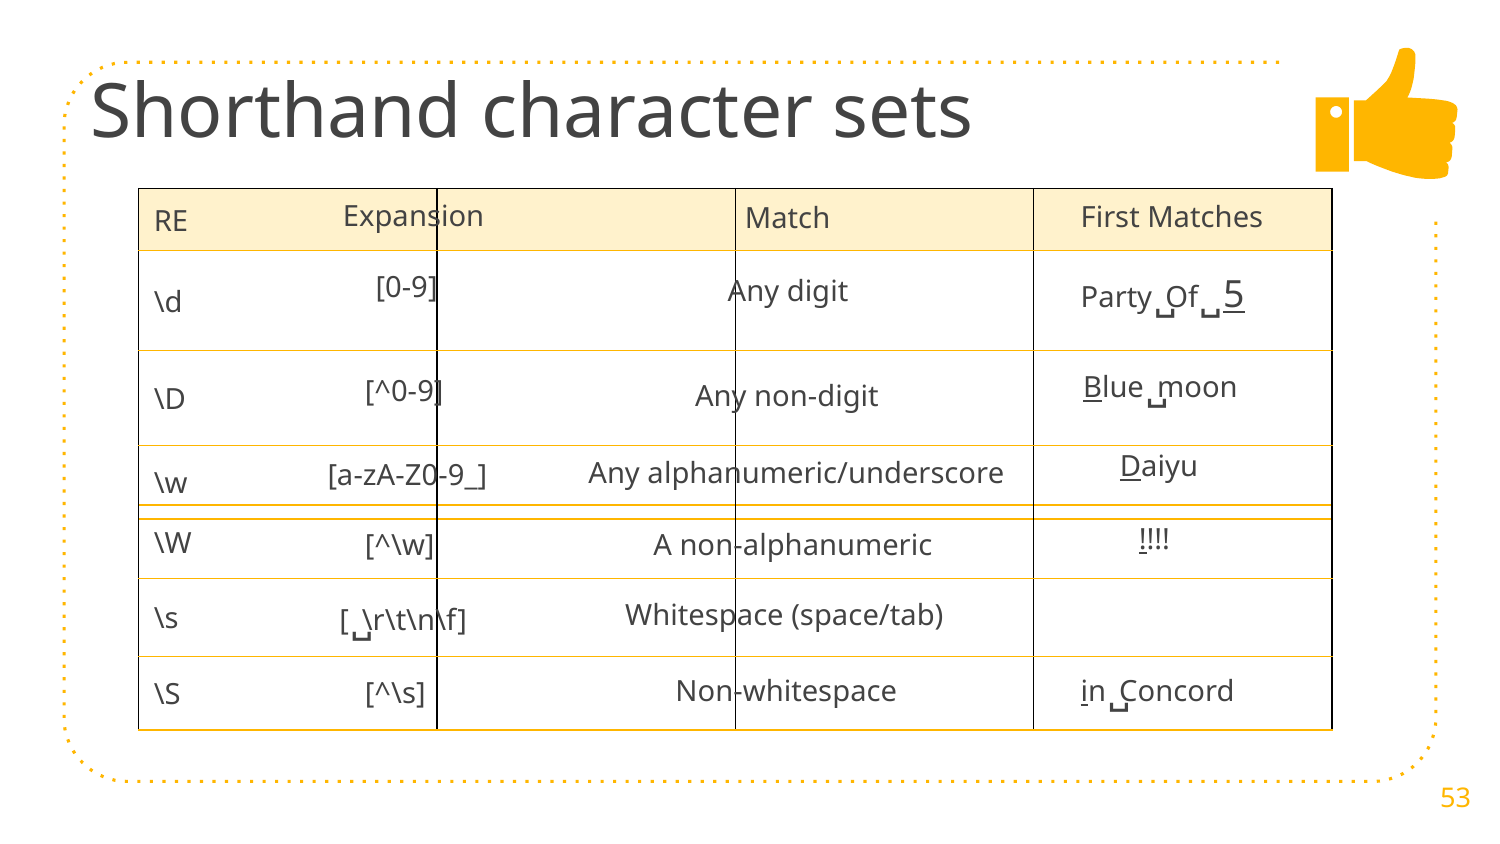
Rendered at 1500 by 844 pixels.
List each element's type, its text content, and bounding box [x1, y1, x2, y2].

table_cell [438, 351, 735, 445]
text_box Daiyu [1105, 440, 1313, 490]
table_cell [512, 657, 735, 729]
table_header [736, 189, 1033, 250]
text_box [^\s] [350, 667, 512, 752]
table_cell [486, 446, 735, 504]
text_box Party ̺Of ̺ 5 [1065, 250, 1273, 326]
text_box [1315, 47, 1458, 180]
text_box First Matches [1045, 191, 1299, 241]
table_cell [736, 657, 1033, 729]
table_header [1034, 189, 1331, 250]
text_box Whitespace (space/tab) [610, 588, 1004, 639]
text_box Any digit [713, 264, 921, 315]
table_header [736, 506, 1033, 578]
table_cell [736, 579, 1033, 656]
slide_number 53 [1411, 753, 1500, 844]
text_box Non-whitespace [660, 664, 954, 715]
table_cell \s [139, 579, 324, 656]
table_cell [1034, 657, 1331, 729]
table_cell \D [139, 351, 436, 445]
table_cell \w [139, 446, 350, 504]
table_cell [1034, 446, 1331, 504]
table_header [521, 506, 735, 578]
table_cell [1034, 251, 1331, 350]
text_box Any non-digit [680, 370, 934, 421]
table_header \W [139, 506, 350, 578]
text_box A non-alphanumeric [638, 519, 974, 569]
title Shorthand character sets [75, 47, 1202, 189]
text_box [0-9] [360, 260, 522, 346]
text_box Any alphanumeric/underscore [573, 447, 1066, 498]
text_box [^0-9] [350, 365, 486, 448]
text_box Blue ̺moon [1068, 339, 1276, 415]
table_header [508, 189, 735, 250]
table_cell \S [139, 657, 350, 729]
text_box in ̺Concord [1065, 643, 1273, 719]
table_cell [1034, 579, 1331, 656]
text_box [a-zA-Z0-9_] [312, 448, 535, 533]
text_box !!!! [1124, 513, 1332, 563]
table_cell [1034, 351, 1331, 445]
table_cell [438, 251, 735, 350]
table_header RE [139, 189, 328, 250]
table_cell \d [139, 251, 436, 350]
text_box [ ̺\r\t\n\f] [324, 573, 547, 683]
table_cell [736, 498, 1033, 504]
text_box [^\w] [350, 519, 521, 573]
table_cell [736, 251, 1033, 350]
table_cell [736, 351, 1033, 445]
text_box Expansion [328, 189, 508, 275]
table_header [1034, 506, 1331, 578]
text_box Match [729, 191, 891, 264]
table_cell [547, 579, 735, 656]
